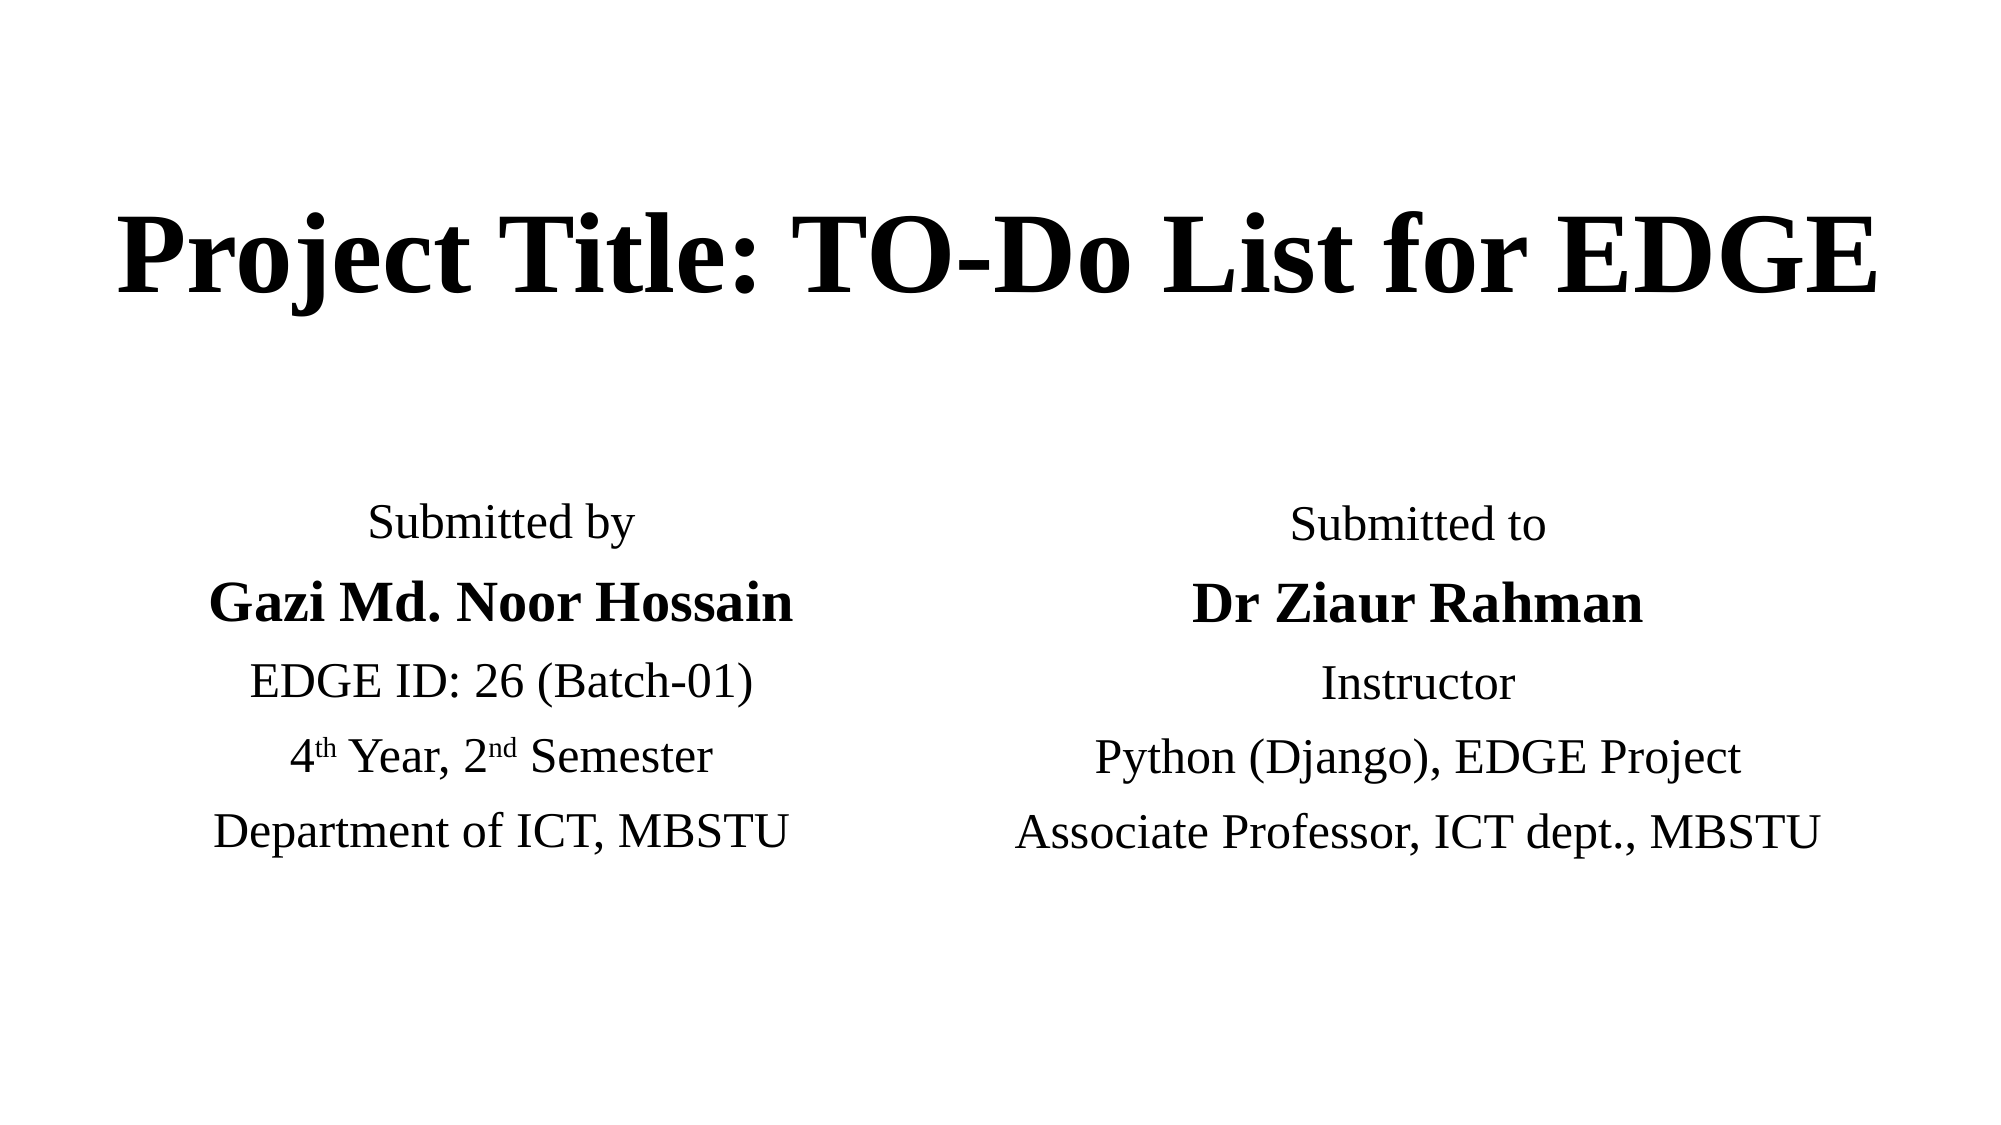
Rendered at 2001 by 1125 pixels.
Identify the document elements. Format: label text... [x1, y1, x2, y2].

subtitle Submitted by Gazi Md. Noor Hossain EDGE ID: 26 (Batch-01) 4th Year, 2nd Semester Department of ICT, MBSTU [126, 488, 877, 959]
text_box Submitted to Dr Ziaur Rahman Instructor Python (Django), EDGE Project Associate Professor, ICT dept., MBSTU [995, 489, 1842, 960]
title Project Title: TO-Do List for EDGE [83, 66, 1917, 326]
